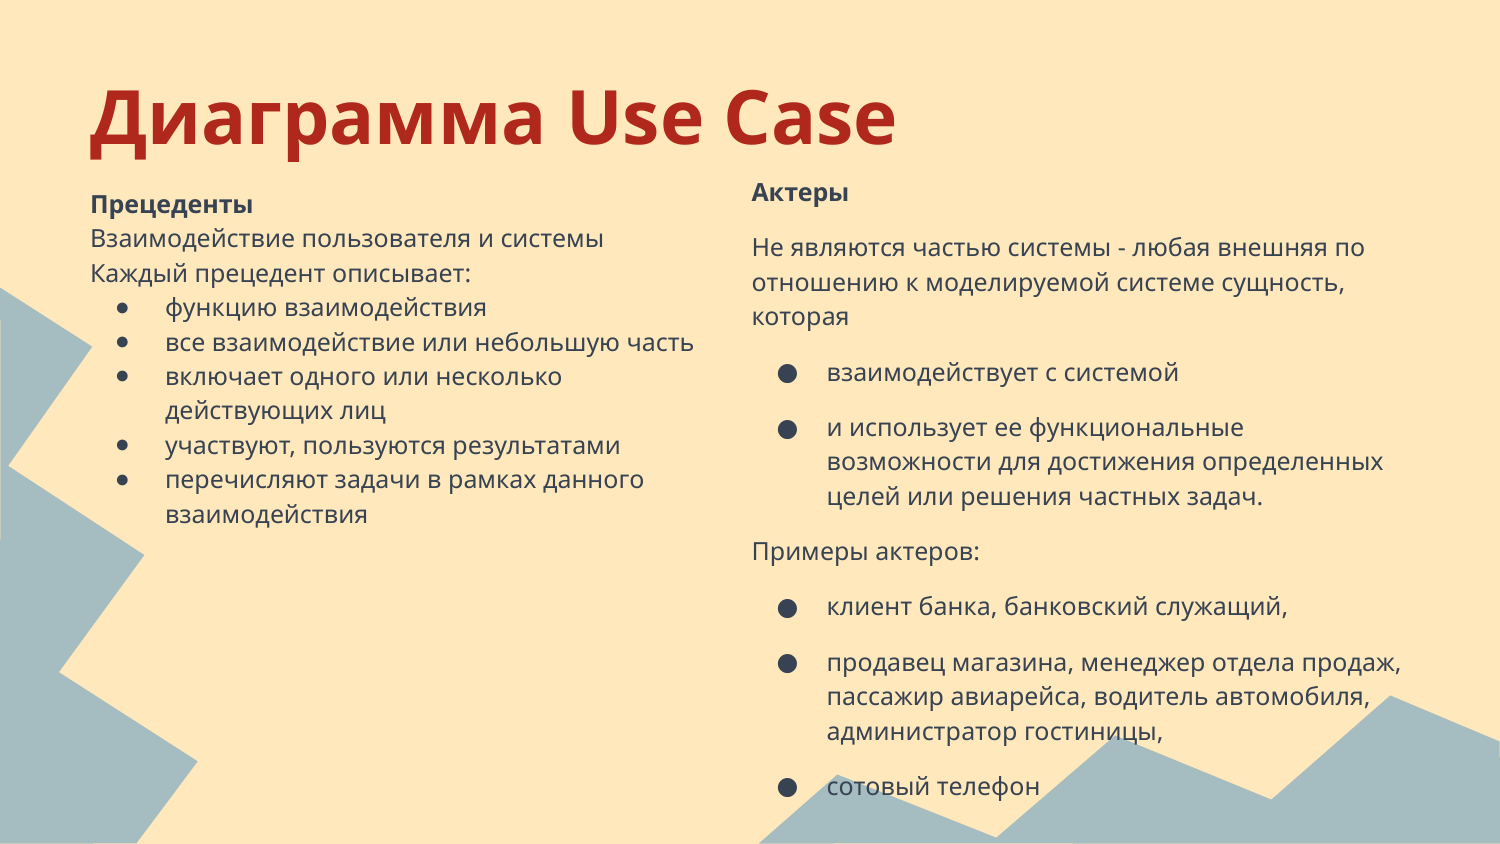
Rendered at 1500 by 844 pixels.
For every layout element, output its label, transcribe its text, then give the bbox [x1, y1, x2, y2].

list Прецеденты Взаимодействие пользователя и системы Каждый прецедент описывает: функцию взаимодействия все взаимодействие или небольшую часть включает одного или несколько действующих лиц участвуют, пользуются результатами перечисляют задачи в рамках данного взаимодействия [75, 168, 745, 809]
text_box Актеры Не являются частью системы - любая внешняя по отношению к моделируемой системе сущность, которая взаимодействует с системой и использует ее функциональные возможности для достижения определенных целей или решения частных задач. Примеры актеров: клиент банка, банковский служащий, продавец магазина, менеджер отдела продаж, пассажир авиарейса, водитель автомобиля, администратор гостиницы, сотовый телефон [736, 196, 1420, 831]
title Диаграмма Use Case [75, 33, 1425, 175]
